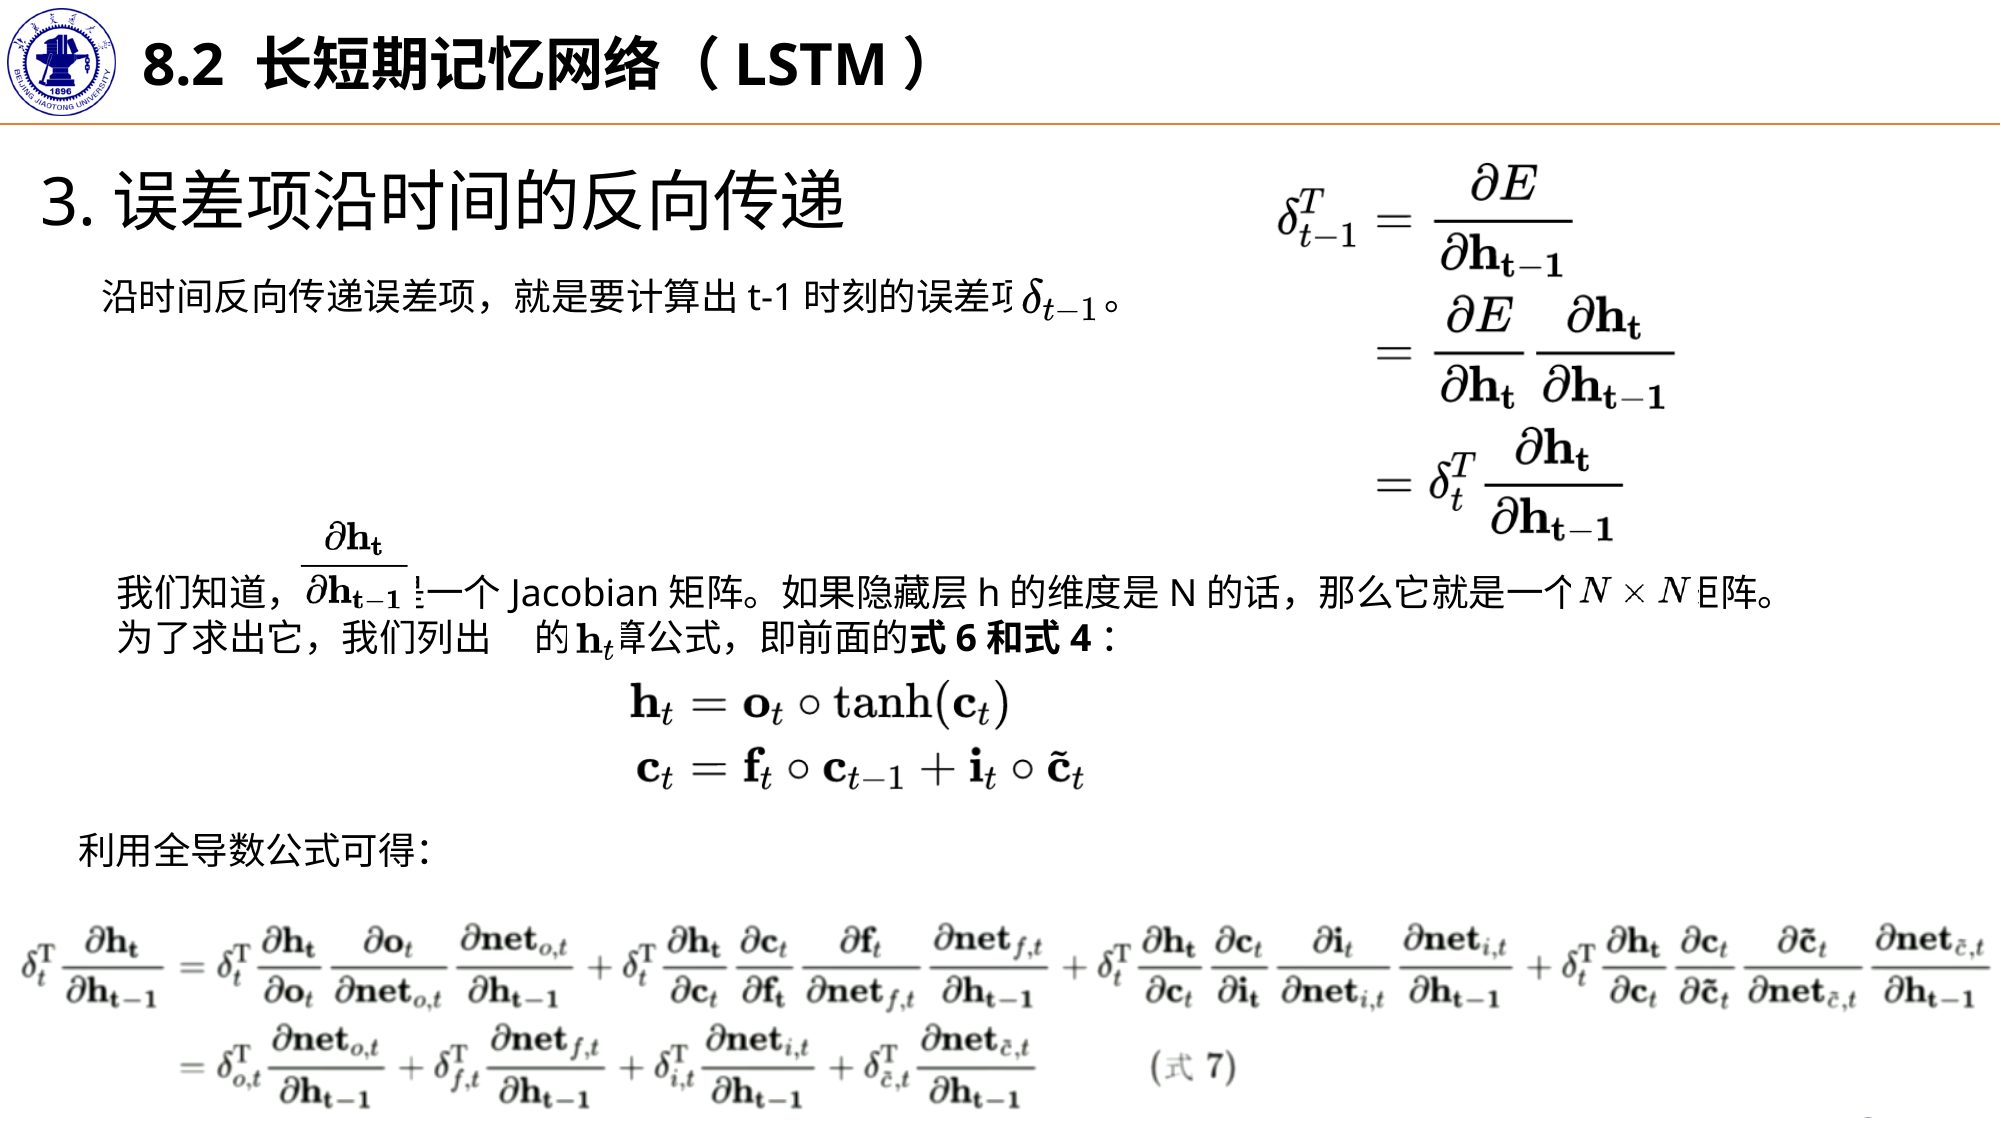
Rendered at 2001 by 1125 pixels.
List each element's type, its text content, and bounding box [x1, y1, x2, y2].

text_box 沿时间反向传递误差项，就是要计算出t-1时刻的误差项 。 [86, 265, 1267, 326]
text_box 我们知道， 是一个Jacobian矩阵。如果隐藏层h的维度是N的话，那么它就是一个 矩阵。为了求出它，我们列出 的计算公式，即前面的式6和式4： [101, 561, 1777, 666]
picture [620, 679, 1094, 799]
picture [1267, 162, 1685, 552]
picture [567, 613, 621, 668]
picture [0, 842, 2000, 1117]
picture [292, 520, 416, 616]
picture [1571, 568, 1698, 610]
picture [7, 8, 116, 116]
text_box 3.误差项沿时间的反向传递 [25, 151, 862, 246]
text_box 利用全导数公式可得： [63, 820, 461, 842]
picture [1012, 268, 1104, 330]
text_box 8.2 长短期记忆网络（LSTM） [127, 19, 1958, 245]
